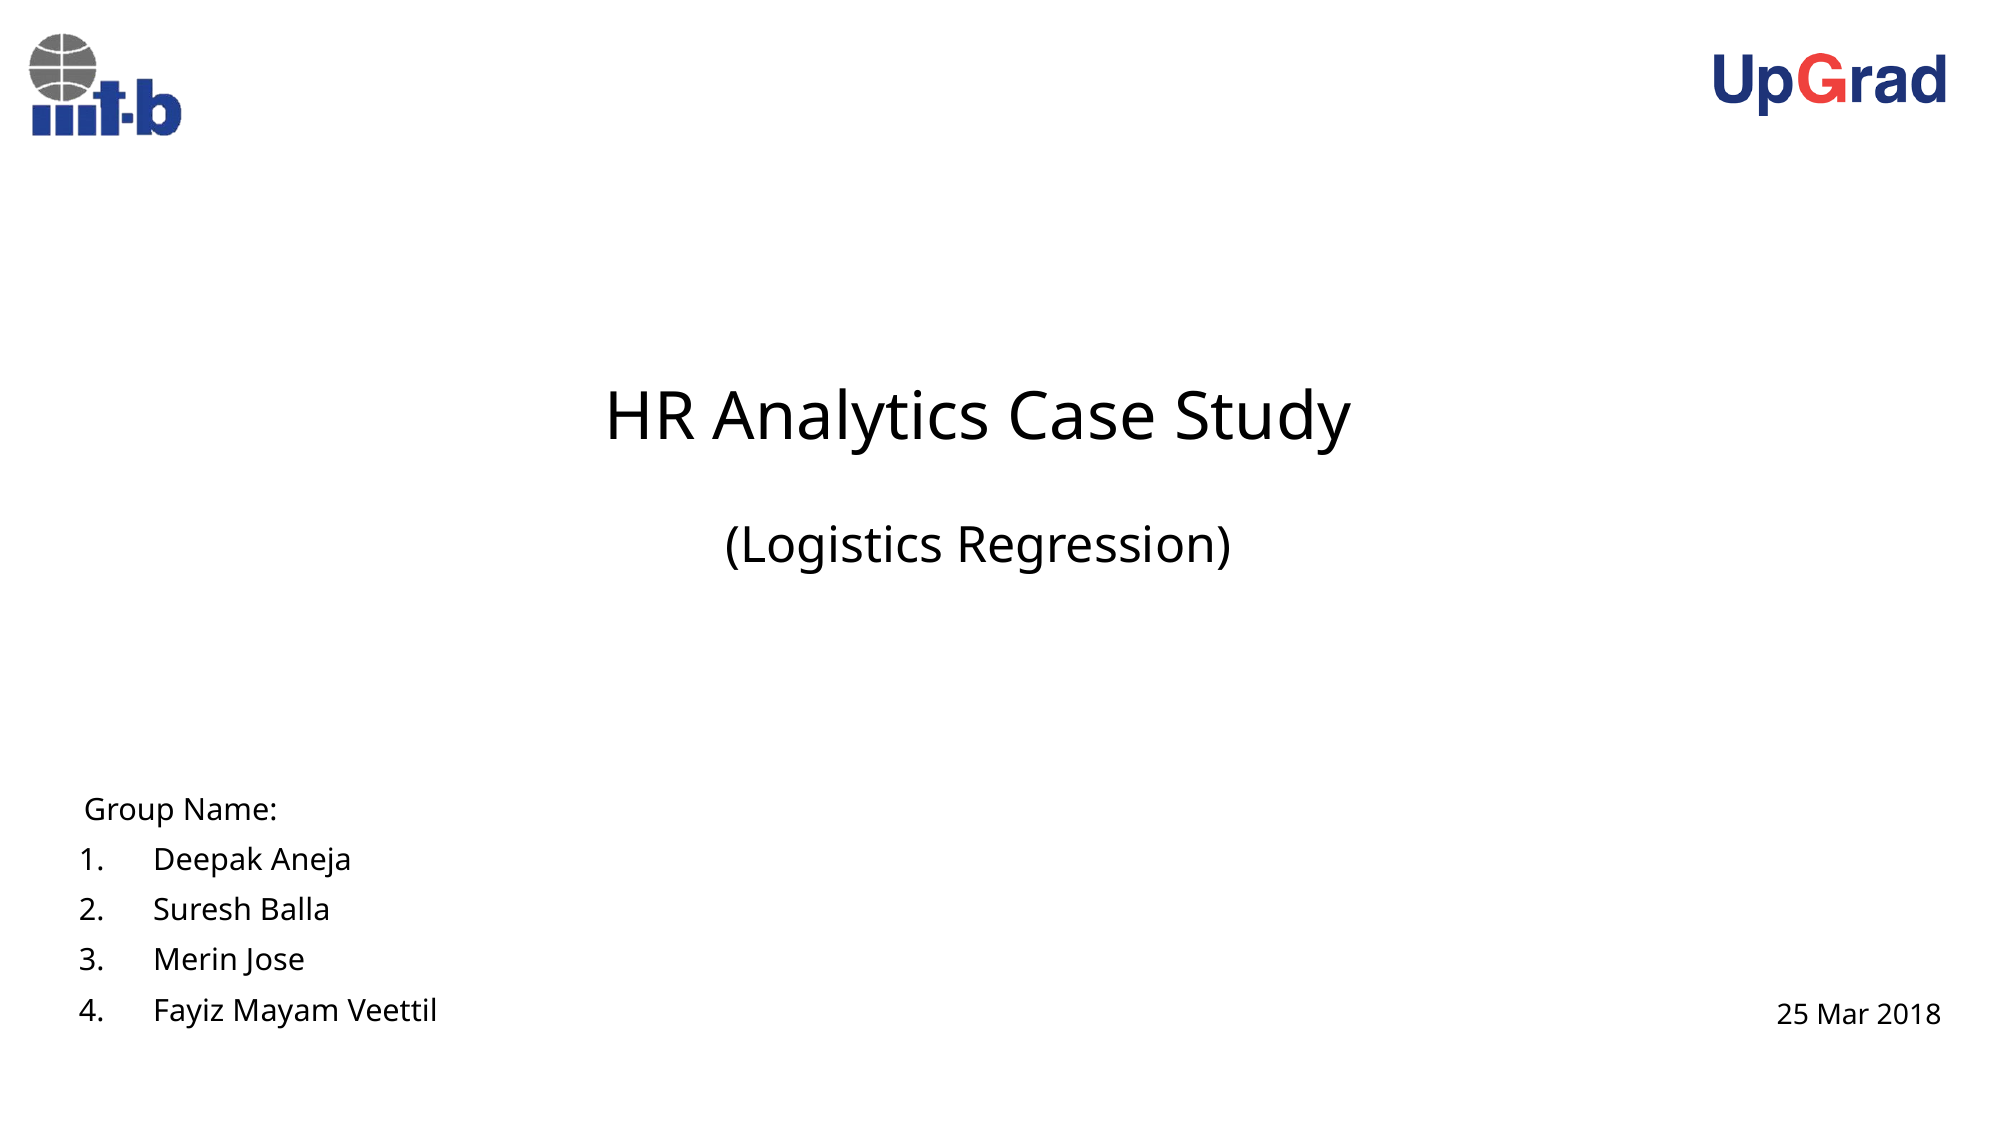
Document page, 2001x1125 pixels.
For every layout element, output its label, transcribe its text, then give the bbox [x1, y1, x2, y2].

title HR Analytics Case Study (Logistics Regression) [228, 235, 1729, 581]
picture [0, 29, 208, 163]
text_box 25 Mar 2018 [949, 992, 1957, 1038]
subtitle Group Name: Deepak Aneja Suresh Balla Merin Jose Fayiz Mayam Veettil [63, 786, 1071, 1038]
picture [1714, 53, 1952, 116]
